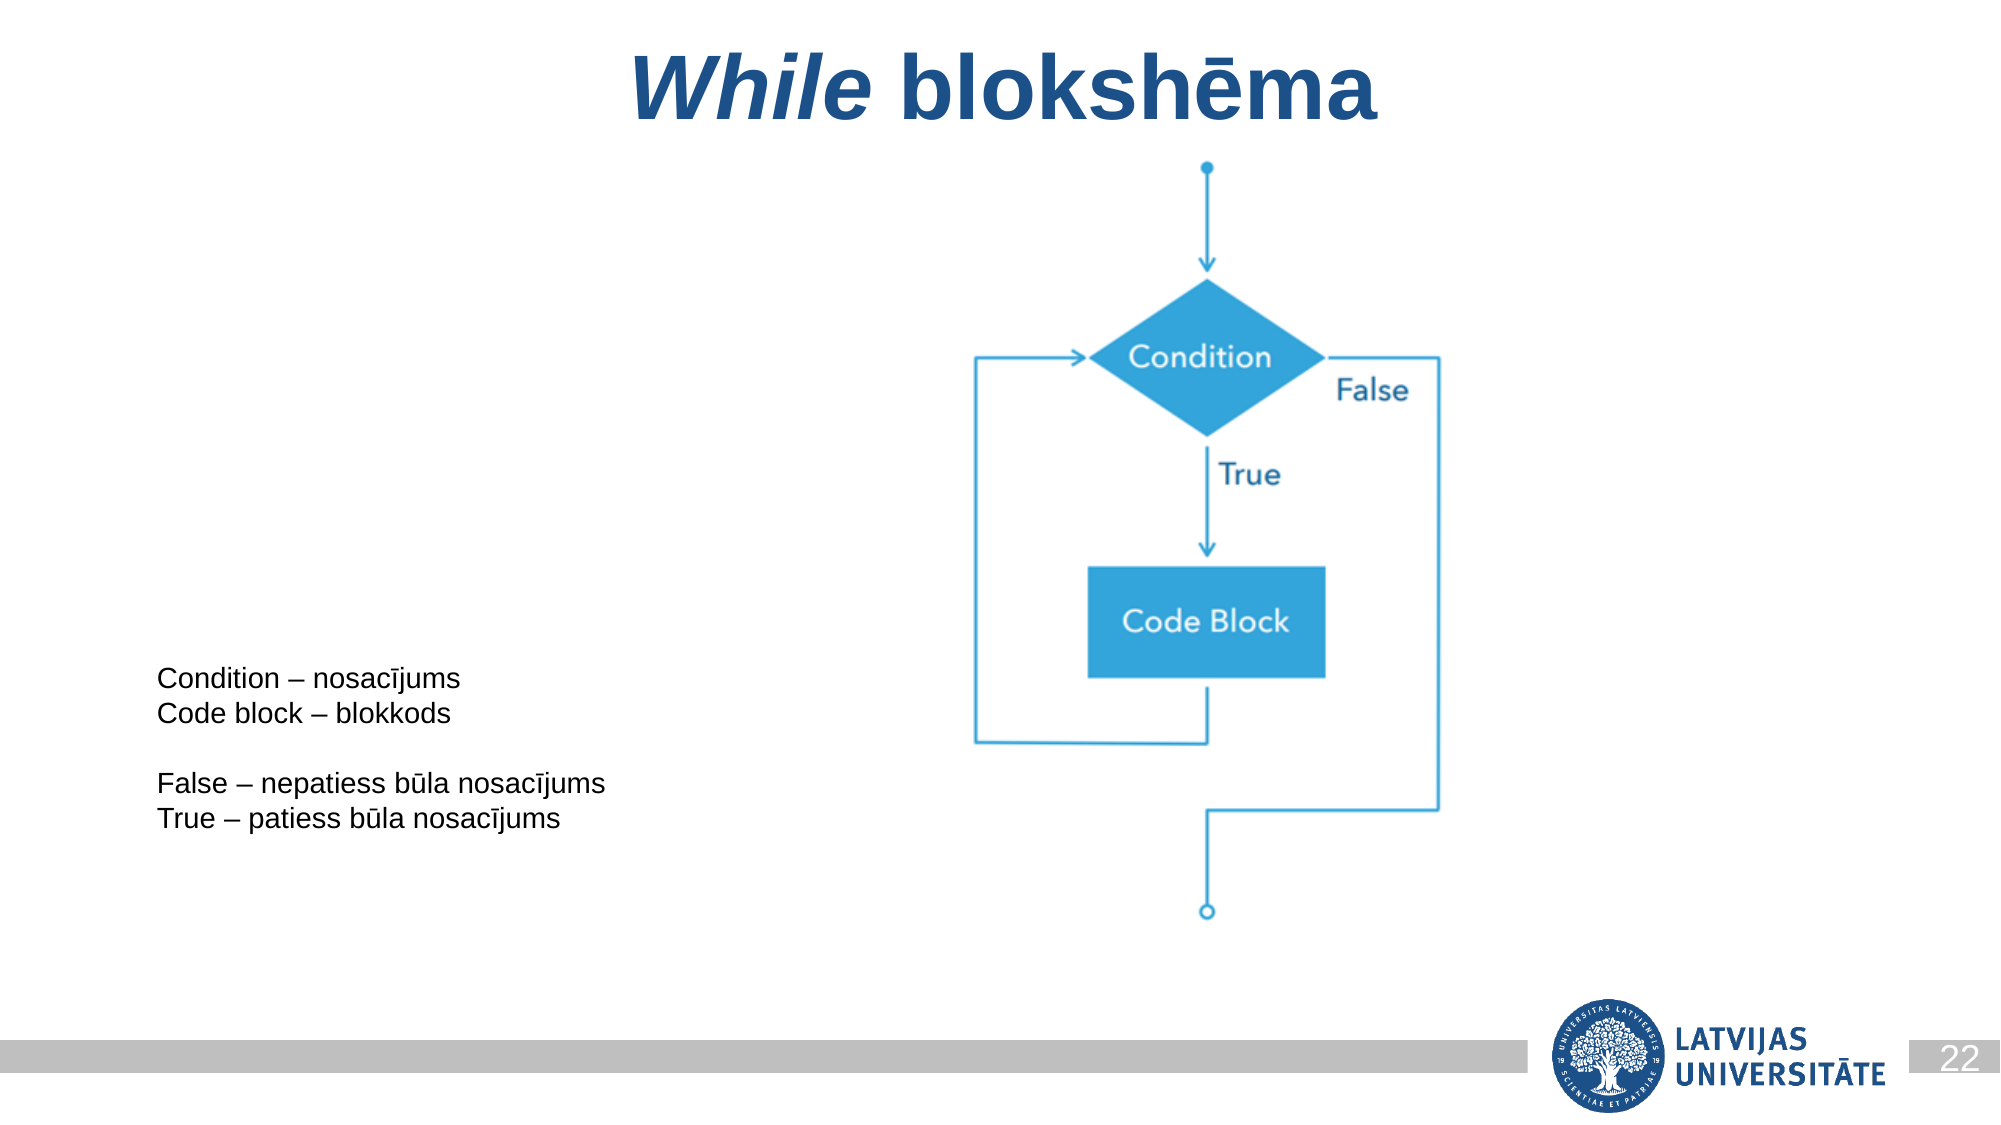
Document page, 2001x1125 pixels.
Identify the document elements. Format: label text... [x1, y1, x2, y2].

picture [1552, 999, 1885, 1113]
text_box Condition – nosacījums Code block – blokkods False – nepatiess būla nosacījums True – patiess būla nosacījums [142, 652, 622, 842]
slide_number 22 [1910, 1026, 2000, 1081]
text_box While blokshēma [68, 0, 1939, 181]
picture [864, 100, 1520, 937]
